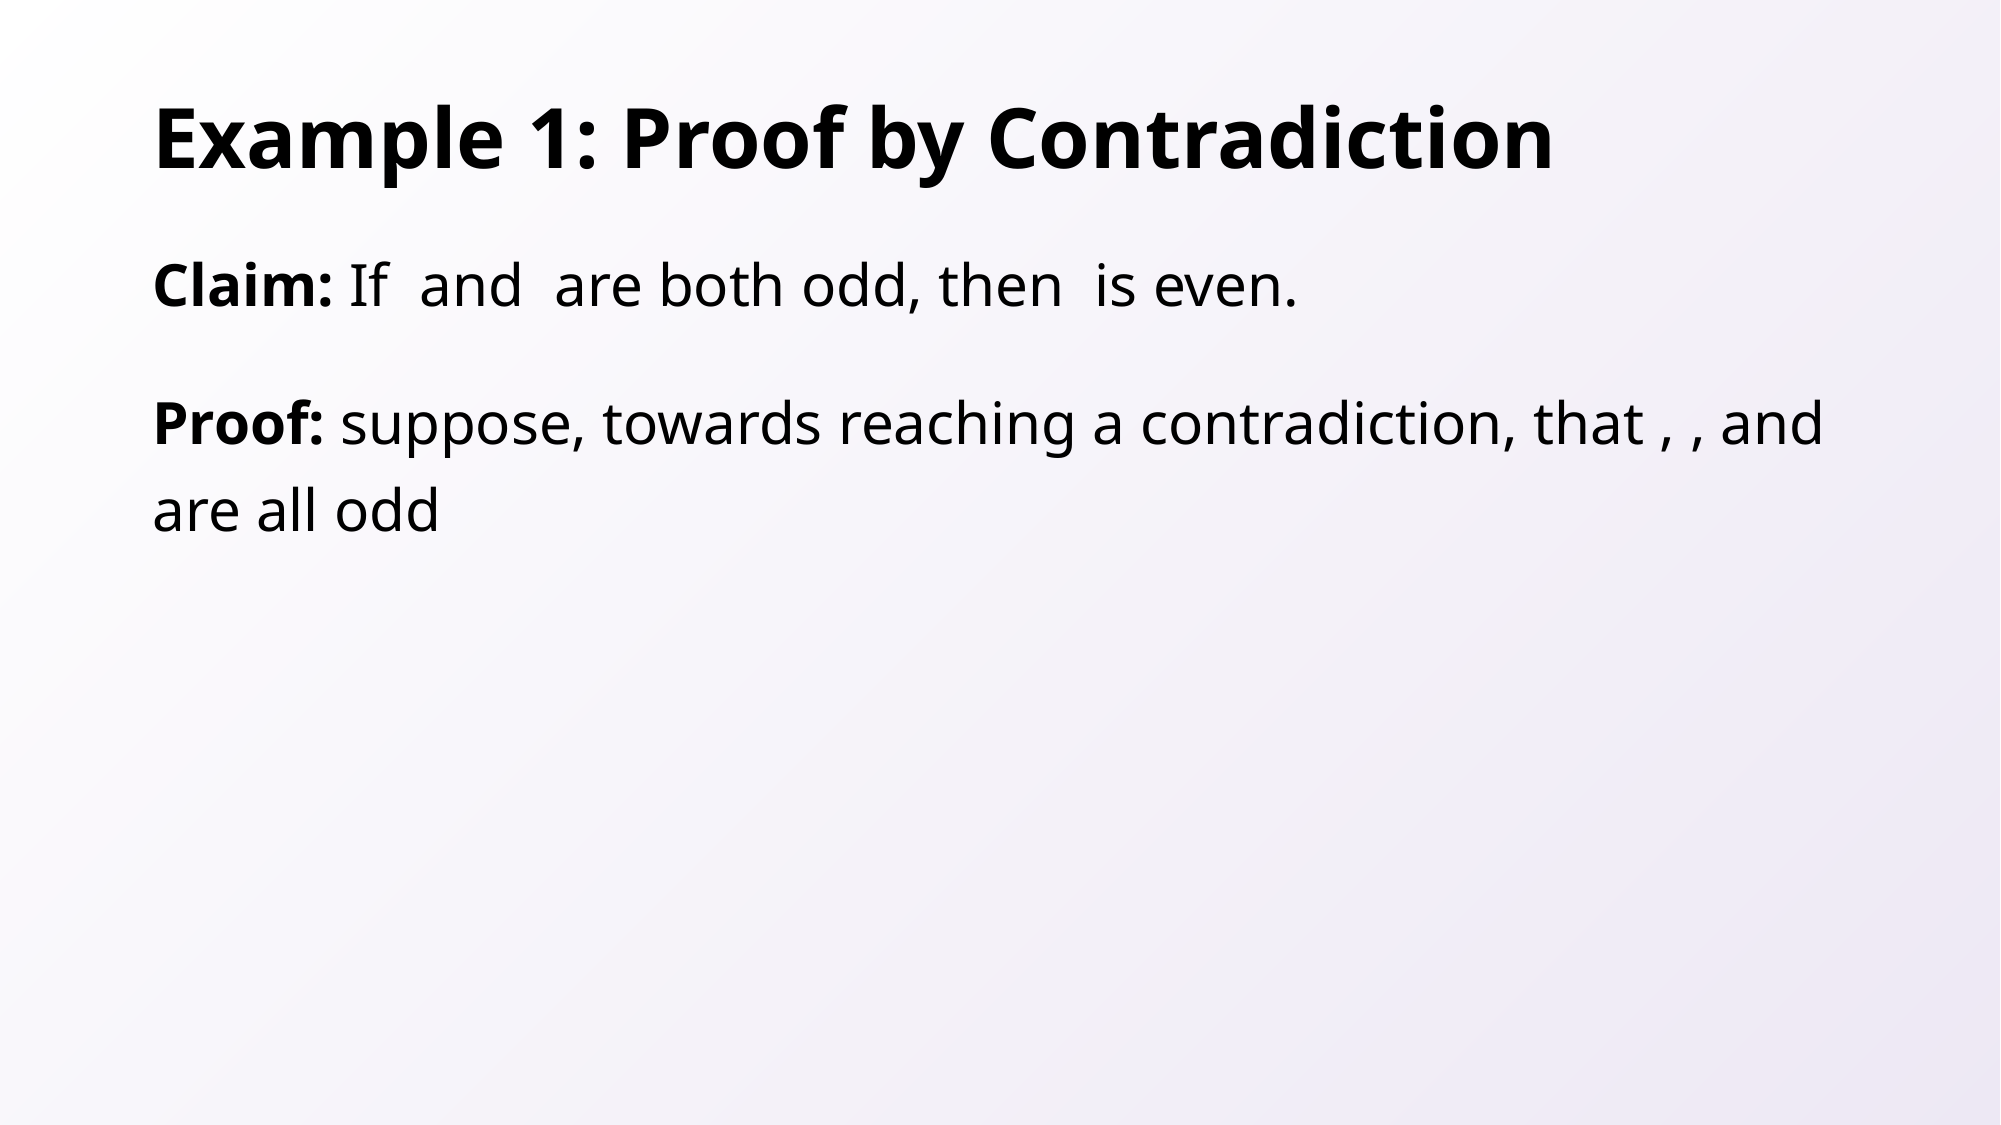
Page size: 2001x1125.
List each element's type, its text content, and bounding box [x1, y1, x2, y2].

title Example 1: Proof by Contradiction [137, 59, 1863, 224]
